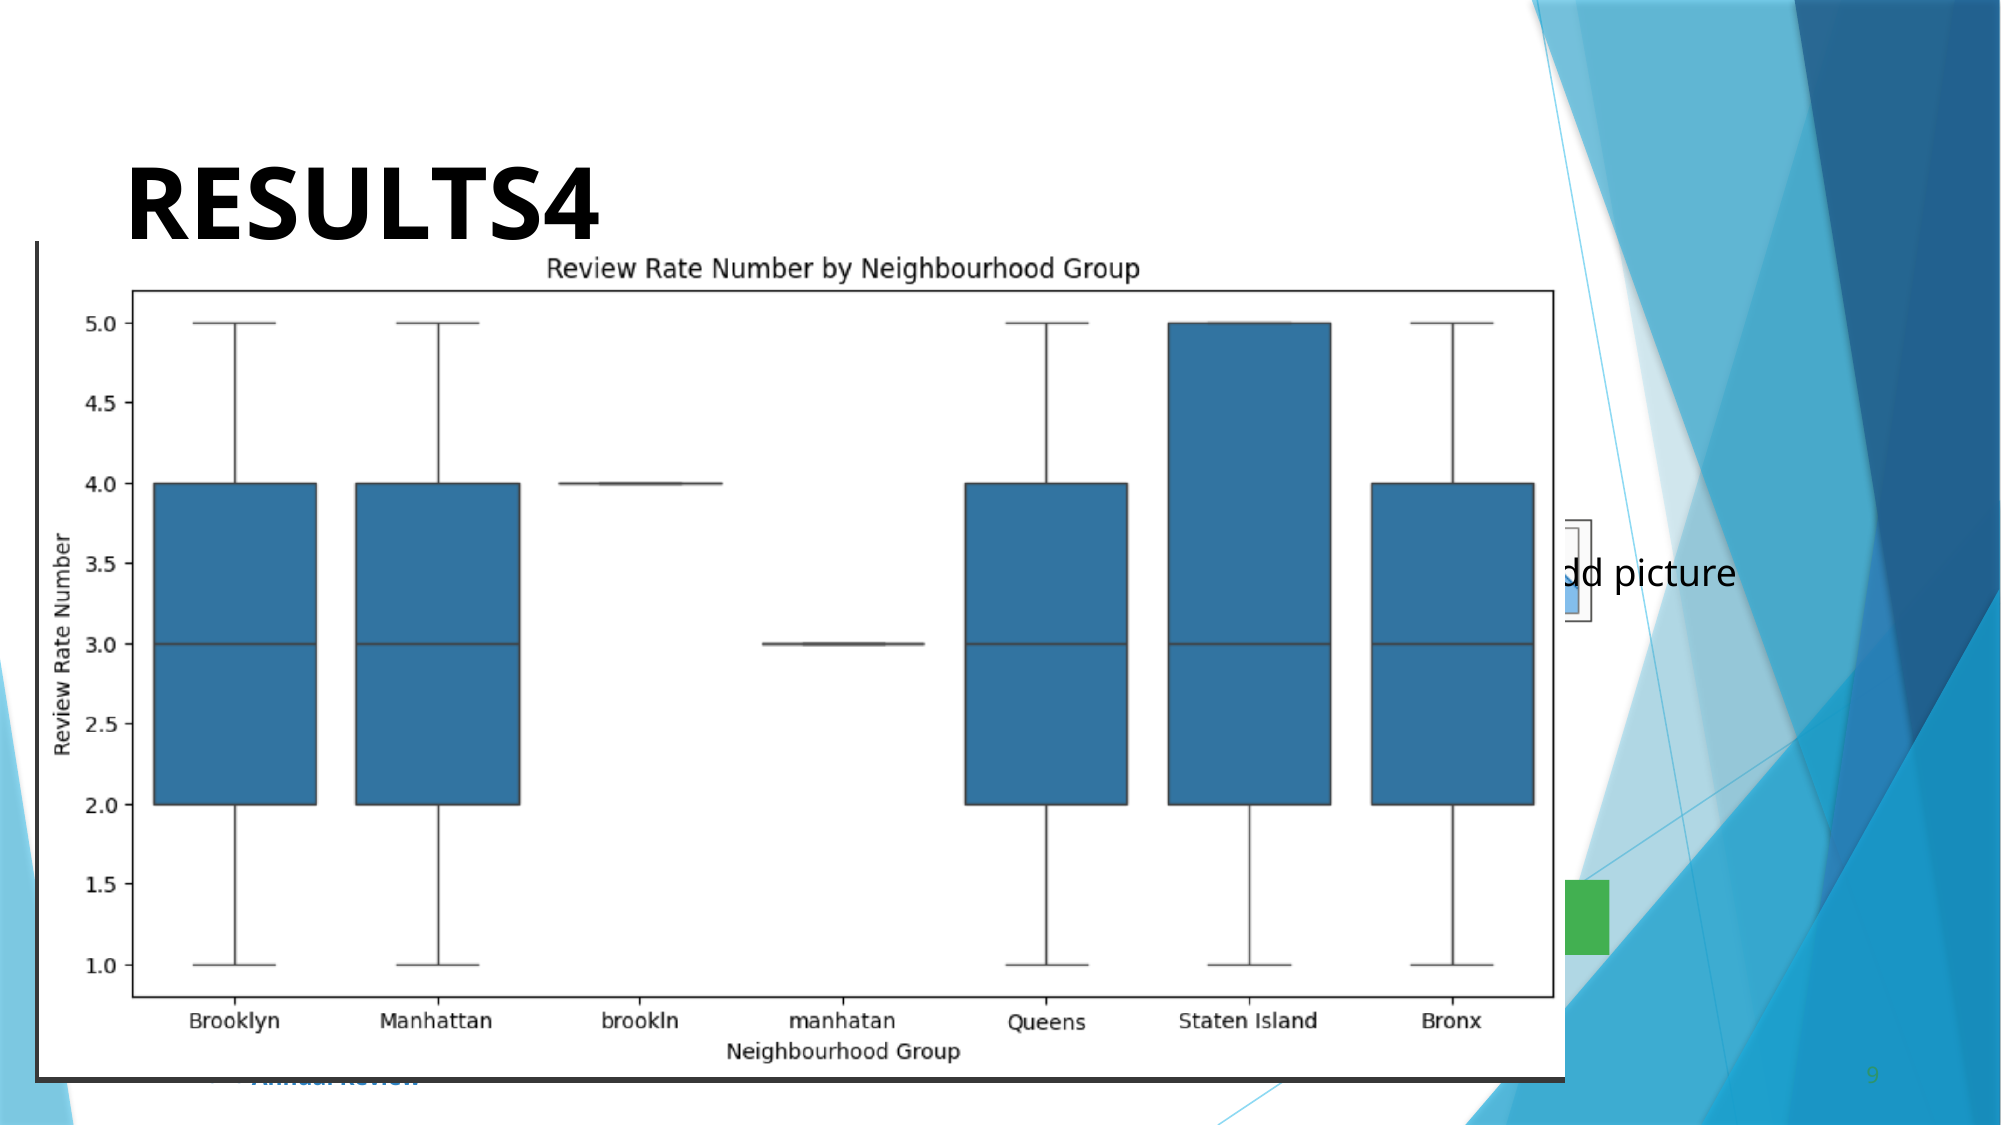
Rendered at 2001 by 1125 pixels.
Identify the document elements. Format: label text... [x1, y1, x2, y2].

title RESULTS4 [108, 132, 810, 240]
picture [35, 128, 1893, 1083]
